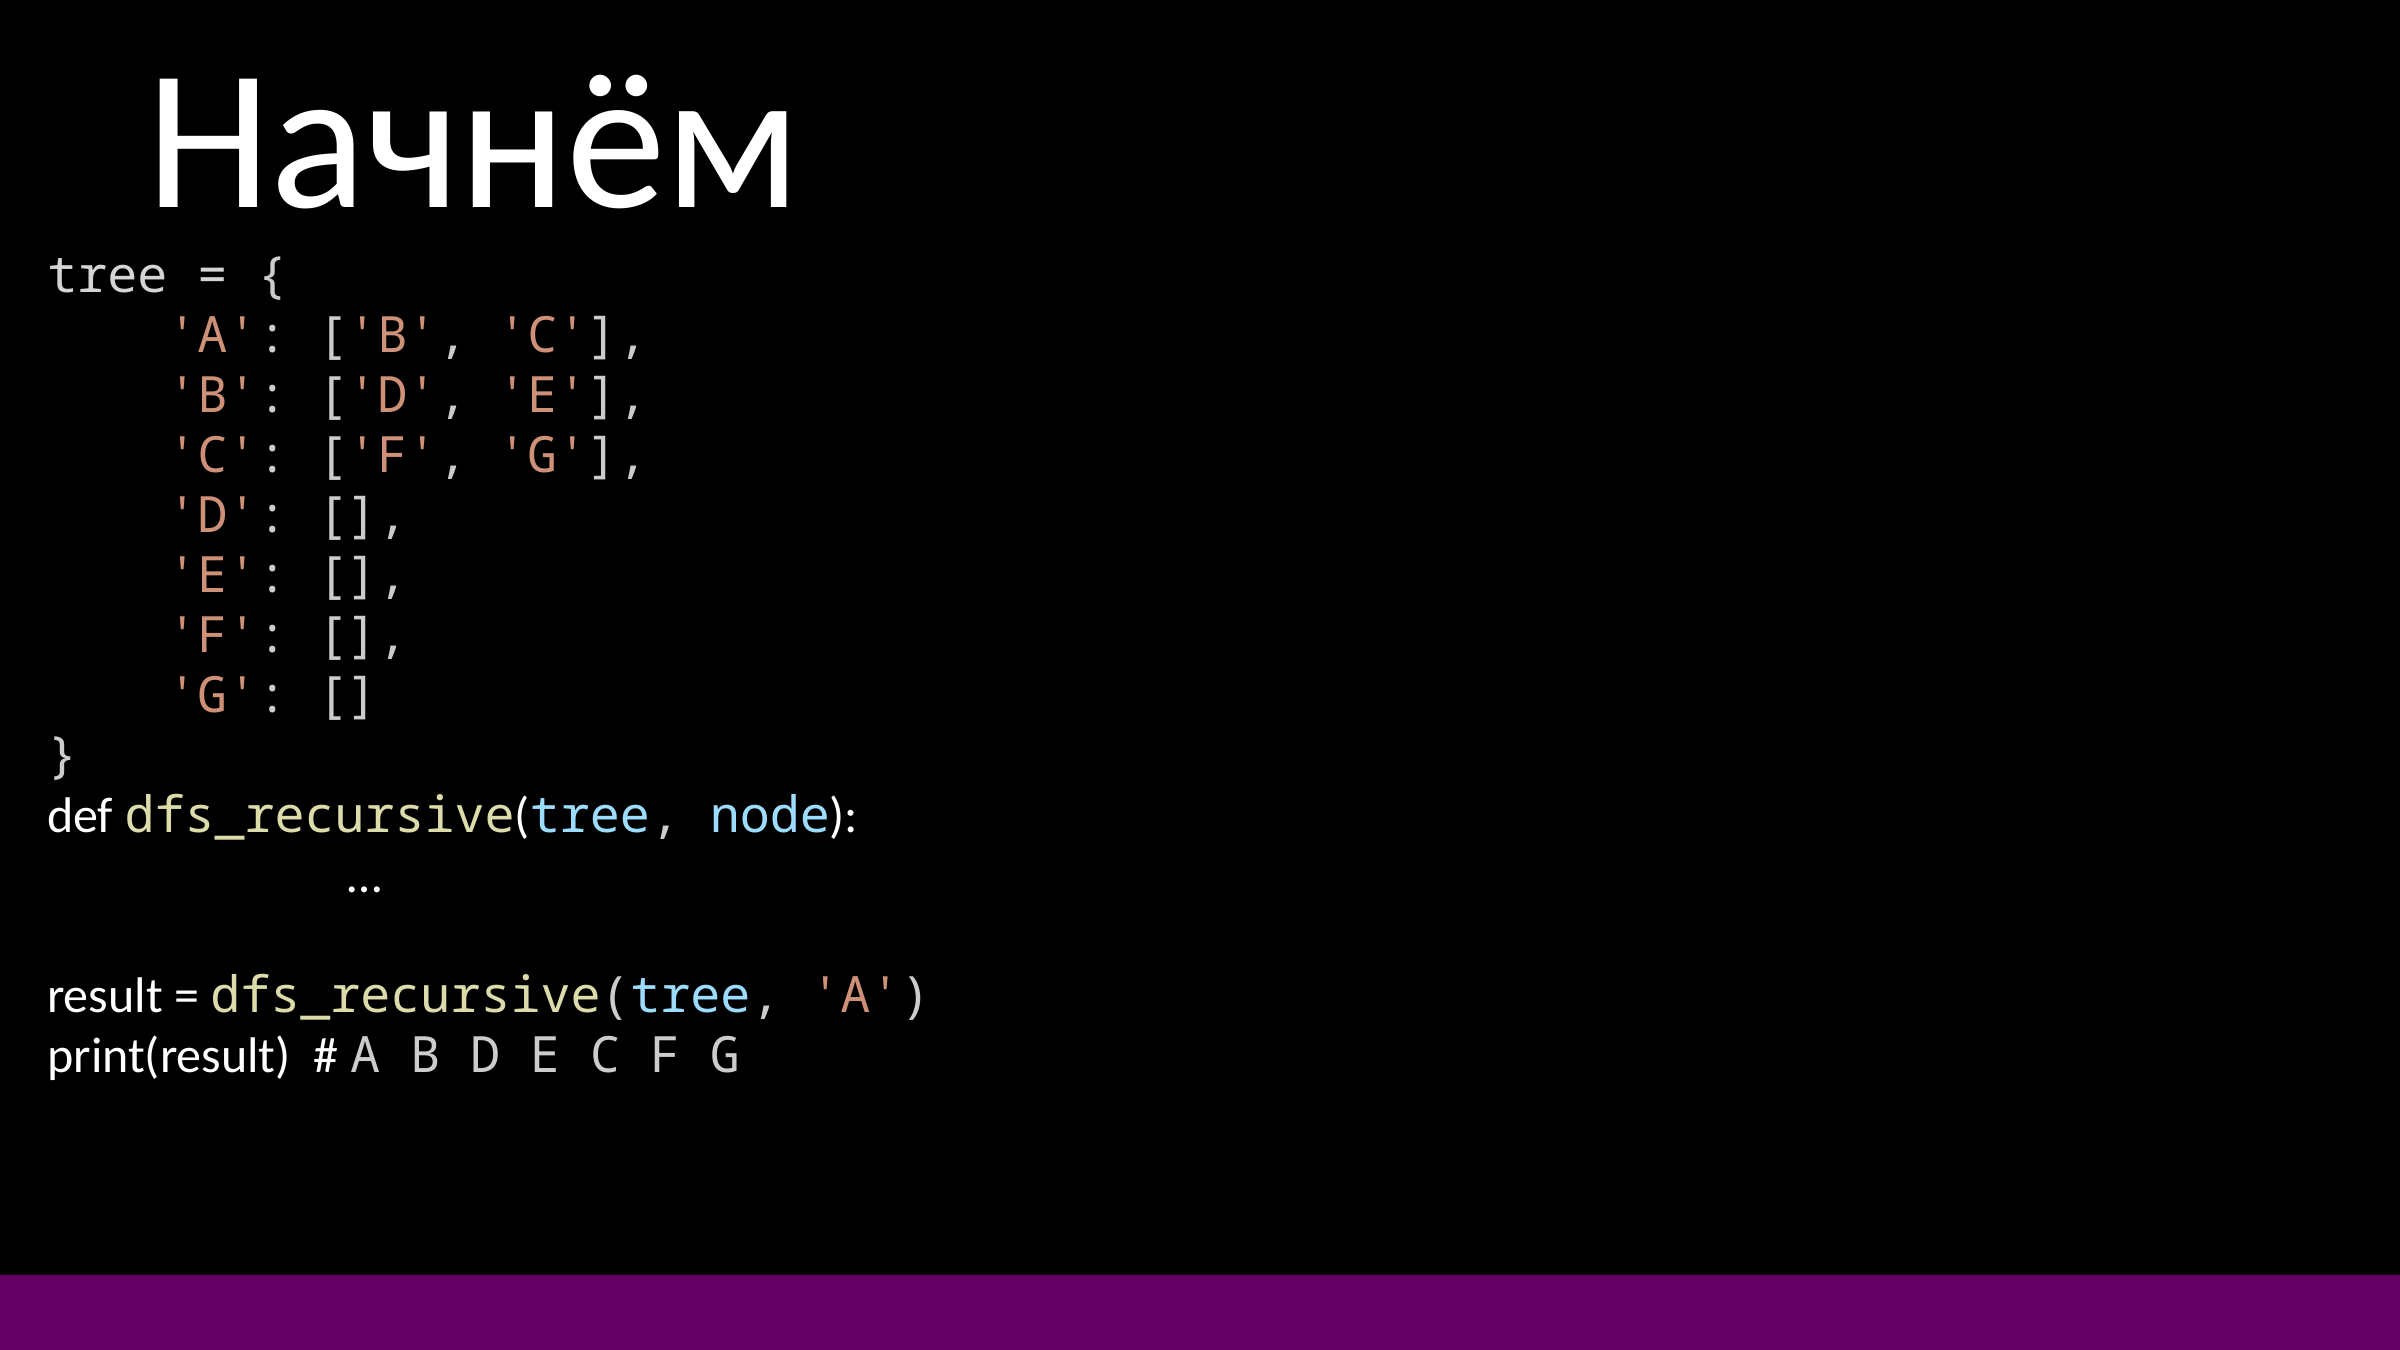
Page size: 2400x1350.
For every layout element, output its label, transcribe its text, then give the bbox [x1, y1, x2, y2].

text_box Начнём [32, 0, 915, 235]
text_box tree = { 'A': ['B', 'C'], 'B': ['D', 'E'], 'C': ['F', 'G'], 'D': [], 'E': [], 'F': [], 'G': [] } def dfs_recursive(tree, node): … result = dfs_recursive(tree, 'A') print(result) # A B D E C F G [32, 235, 1899, 1090]
text_box [0, 1274, 2400, 1350]
